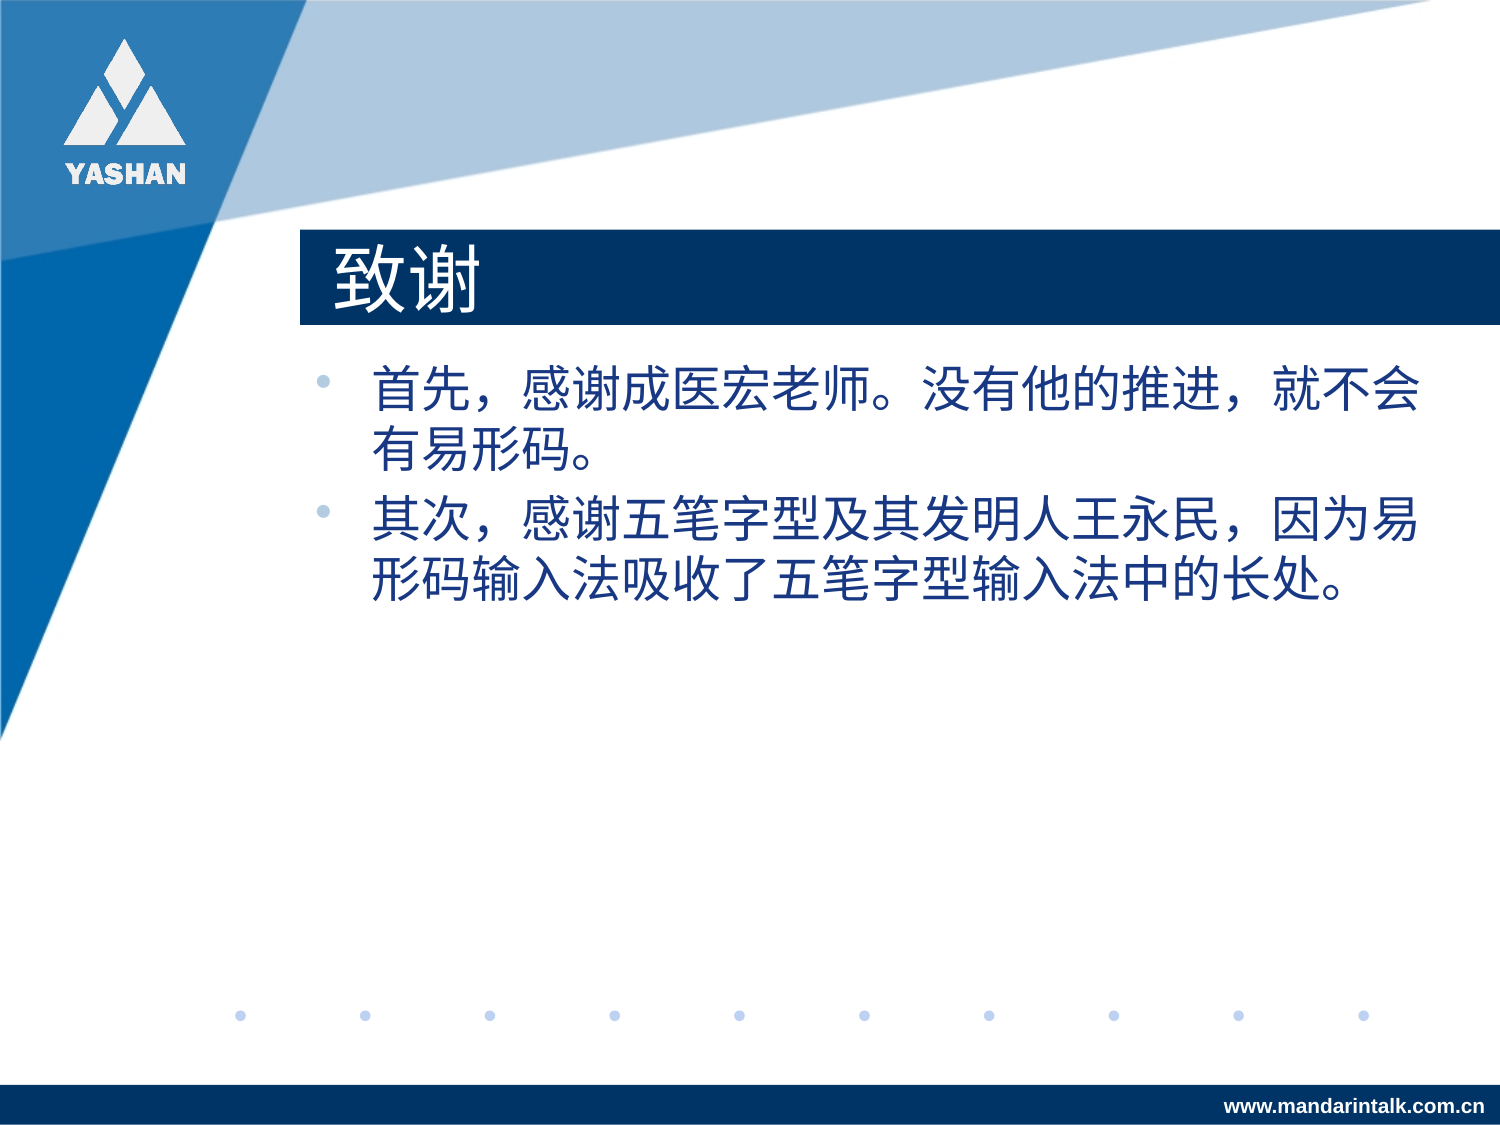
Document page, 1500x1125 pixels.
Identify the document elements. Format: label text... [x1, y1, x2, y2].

list 首先，感谢成医宏老师。没有他的推进，就不会有易形码。 其次，感谢五笔字型及其发明人王永民，因为易形码输入法吸收了五笔字型输入法中的长处。 [300, 350, 1475, 1013]
title 致谢 [300, 229, 1500, 325]
picture [0, 0, 1500, 842]
